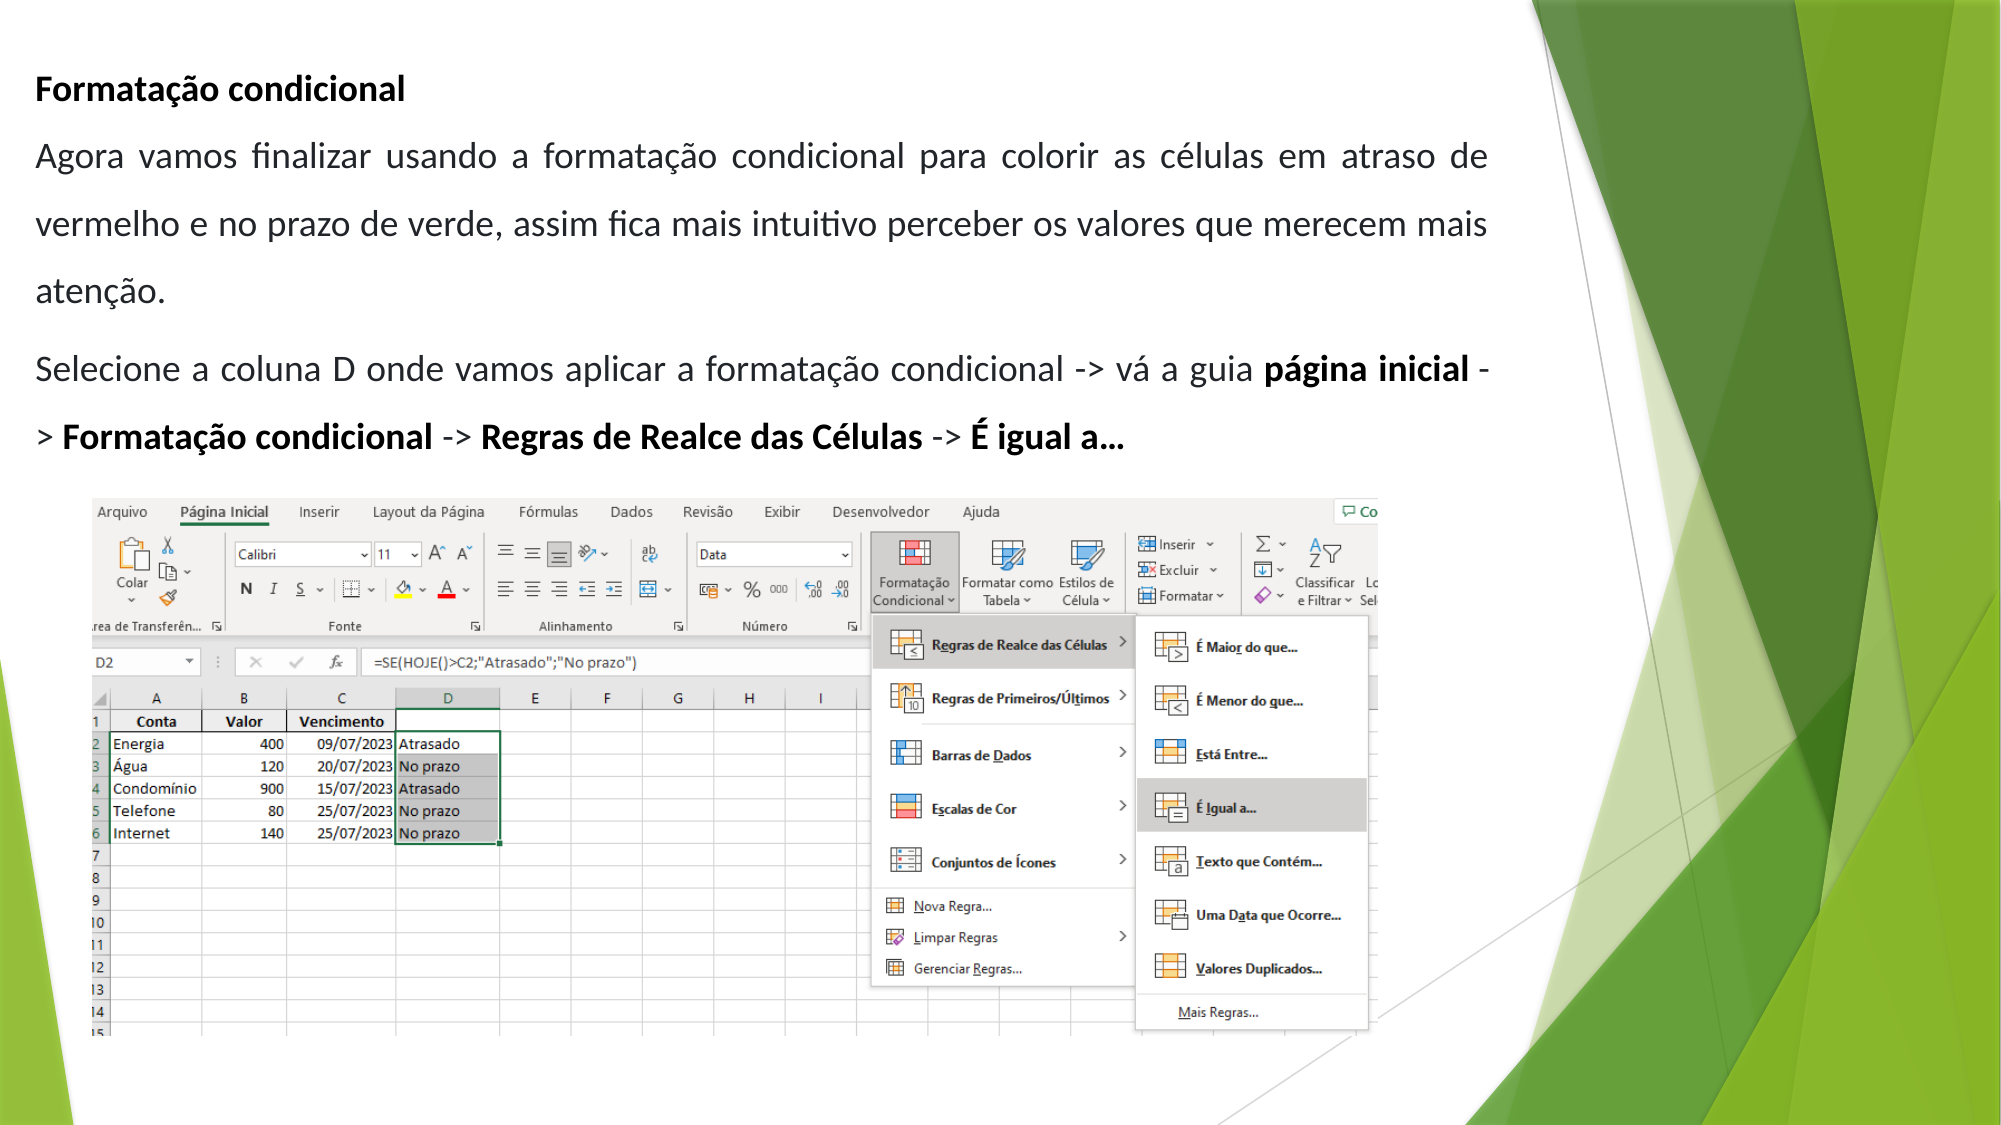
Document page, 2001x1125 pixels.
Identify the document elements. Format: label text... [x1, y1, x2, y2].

picture [91, 497, 1379, 1037]
text_box Selecione a coluna D onde vamos aplicar a formatação condicional -> vá a guia página inicial -> Formatação condicional -> Regras de Realce das Células -> É igual a… [20, 314, 1505, 465]
text_box Formatação condicional Agora vamos finalizar usando a formatação condicional para colorir as células em atraso de vermelho e no prazo de verde, assim fica mais intuitivo perceber os valores que merecem mais atenção. [20, 33, 1505, 314]
